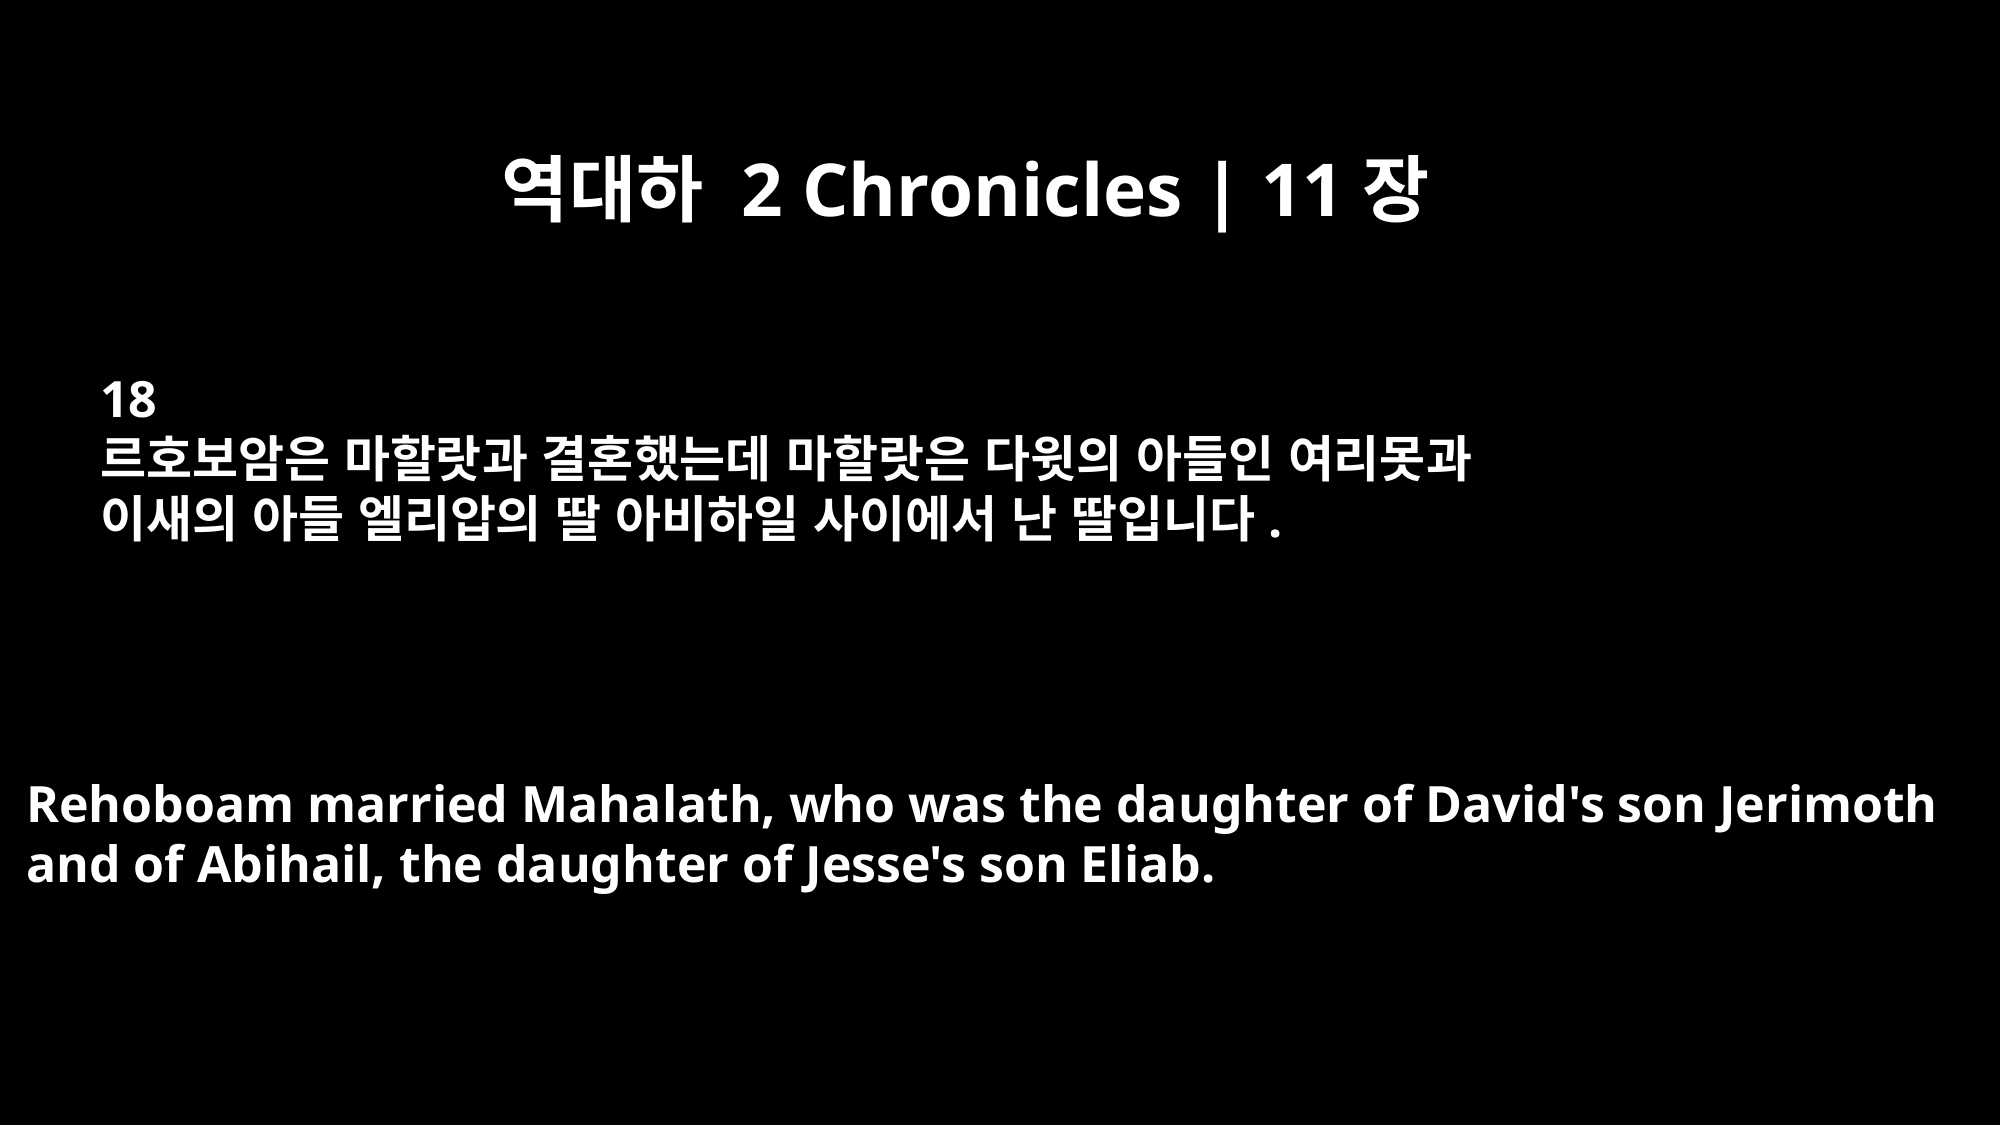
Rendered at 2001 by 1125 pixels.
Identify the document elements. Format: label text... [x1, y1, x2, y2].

text_box Rehoboam married Mahalath, who was the daughter of David's son Jerimoth and of Abihail, the daughter of Jesse's son Eliab. [11, 764, 1954, 900]
text_box 역대하 2 Chronicles | 11장 [487, 136, 1445, 239]
text_box 18 르호보암은 마할랏과 결혼했는데 마할랏은 다윗의 아들인 여리못과 이새의 아들 엘리압의 딸 아비하일 사이에서 난 딸입니다. [85, 359, 1488, 555]
